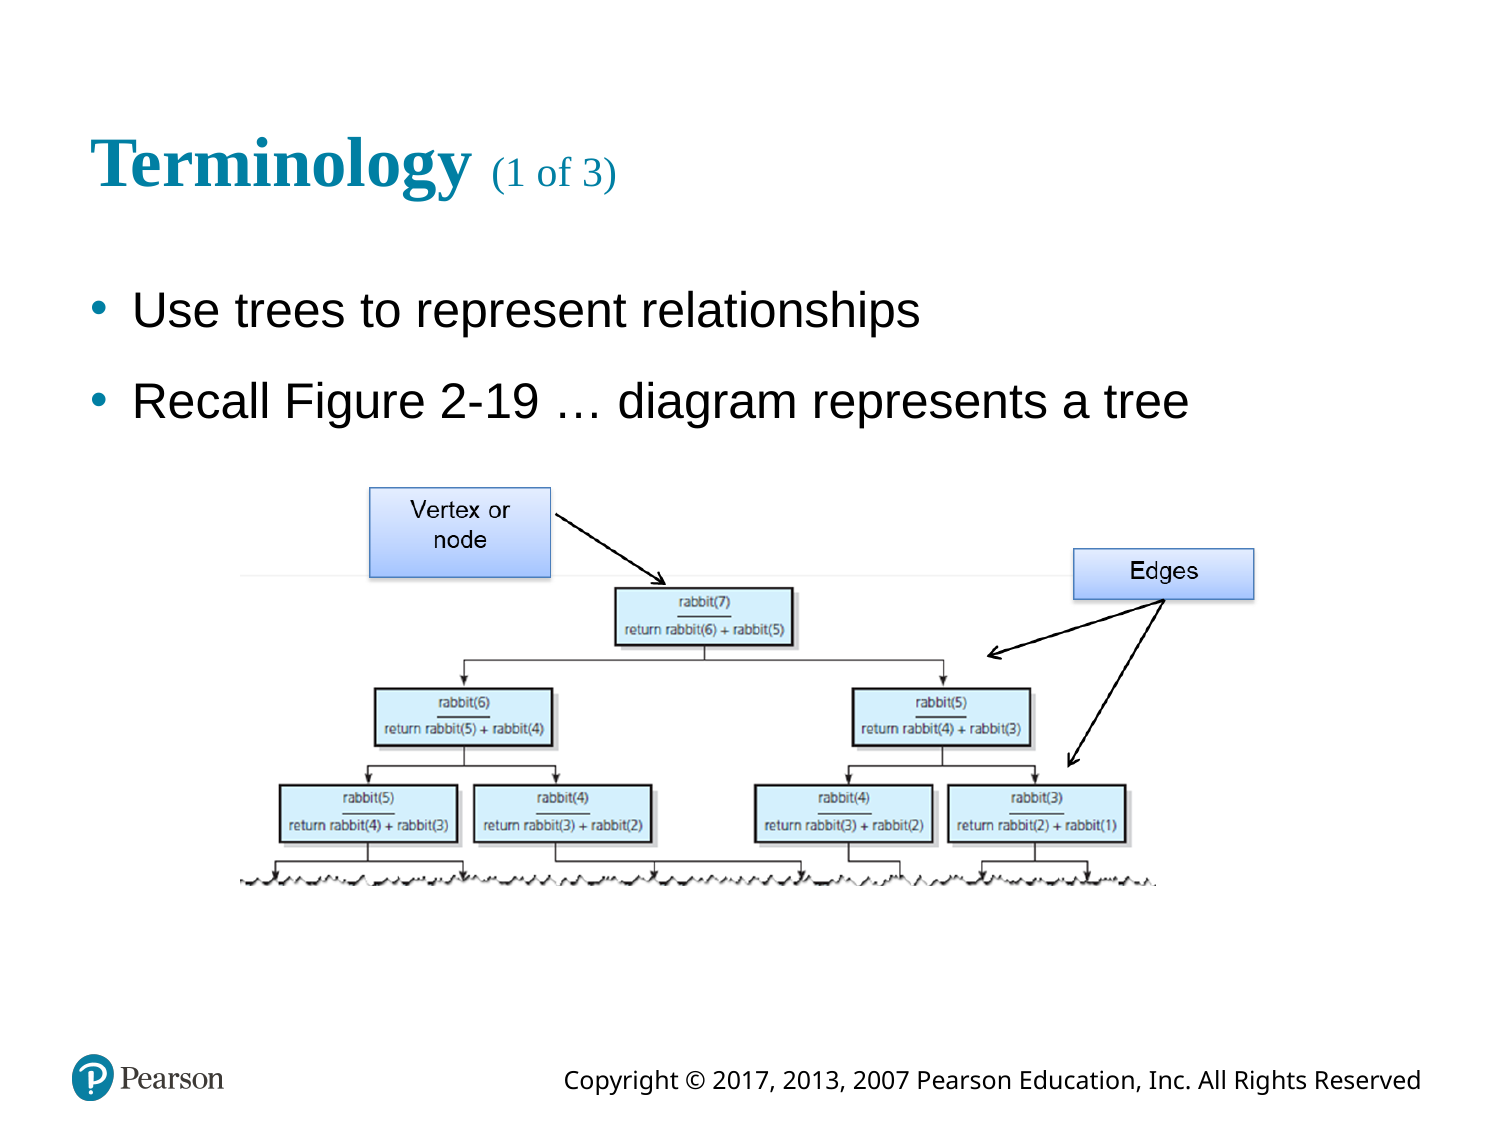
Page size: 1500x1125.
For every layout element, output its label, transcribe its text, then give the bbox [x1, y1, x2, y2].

picture [72, 1087, 83, 1101]
list Use trees to represent relationships Recall Figure 2-19 … diagram represents a tree [75, 262, 1425, 437]
title Terminology (1 of 3) [75, 35, 1425, 216]
picture [98, 1054, 224, 1101]
picture [240, 483, 1260, 886]
picture [80, 1063, 106, 1088]
picture [72, 1054, 88, 1070]
